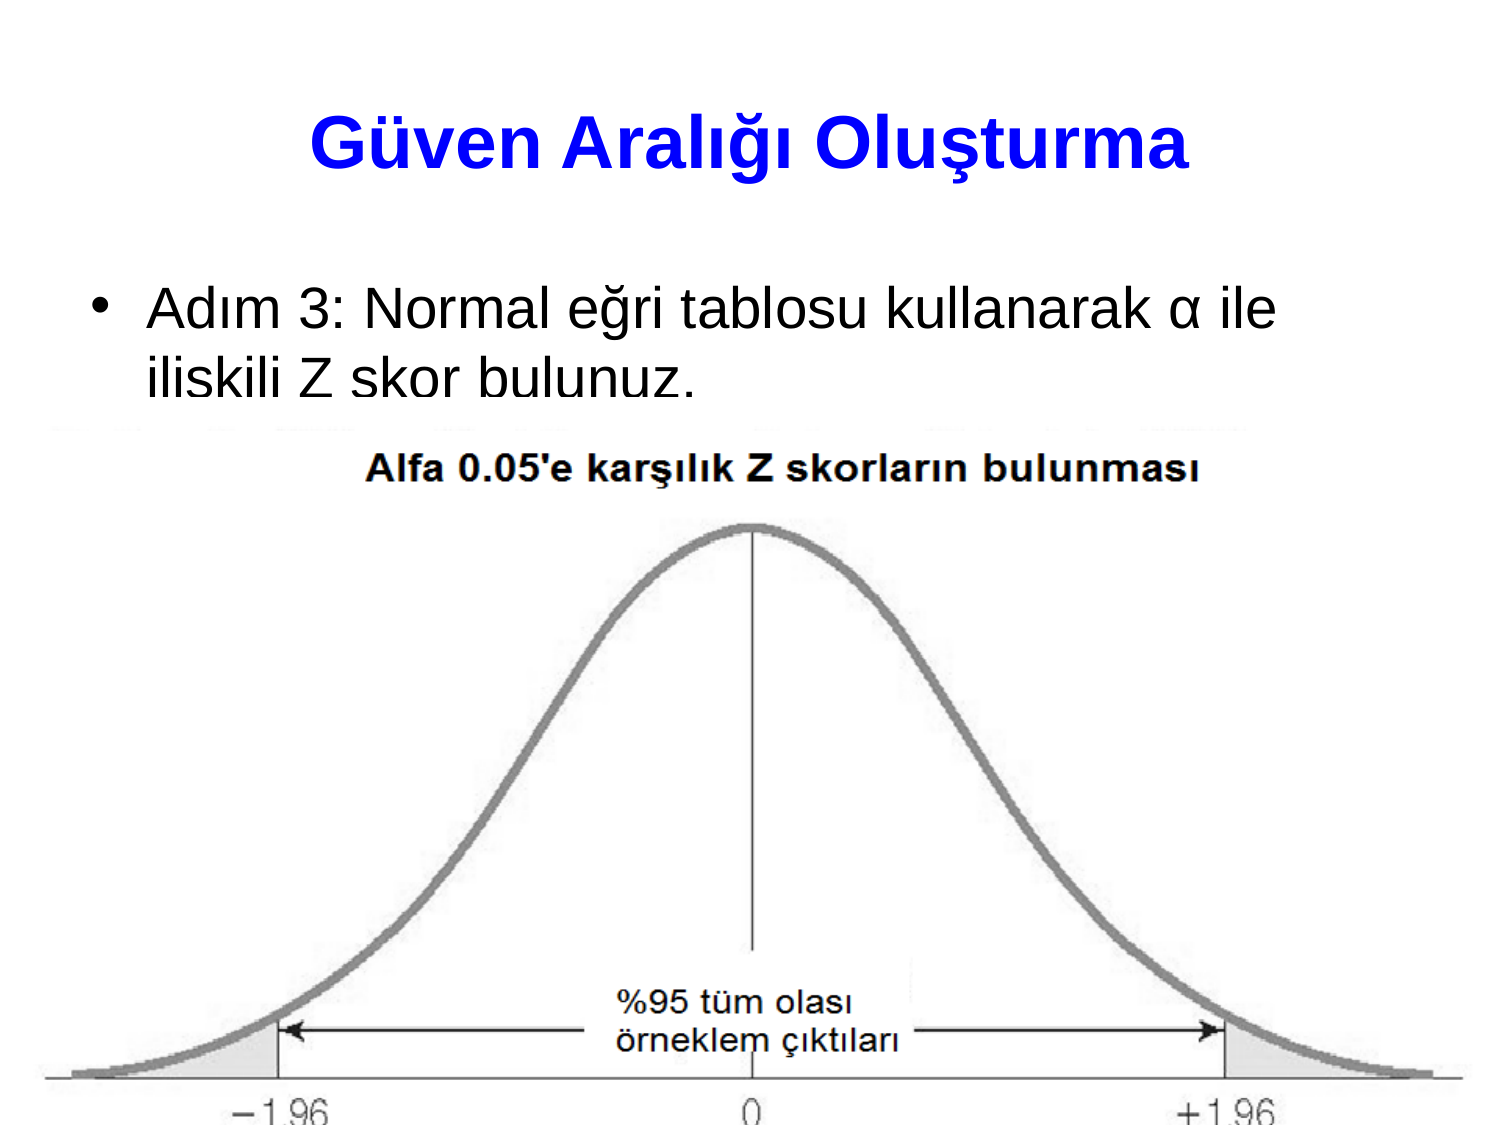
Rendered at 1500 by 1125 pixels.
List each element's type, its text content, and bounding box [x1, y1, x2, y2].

picture [20, 396, 1500, 1125]
title Güven Aralığı Oluşturma [75, 45, 1425, 233]
list Adım 3: Normal eğri tablosu kullanarak α ile ilişkili Z skor bulunuz. [75, 262, 1425, 395]
